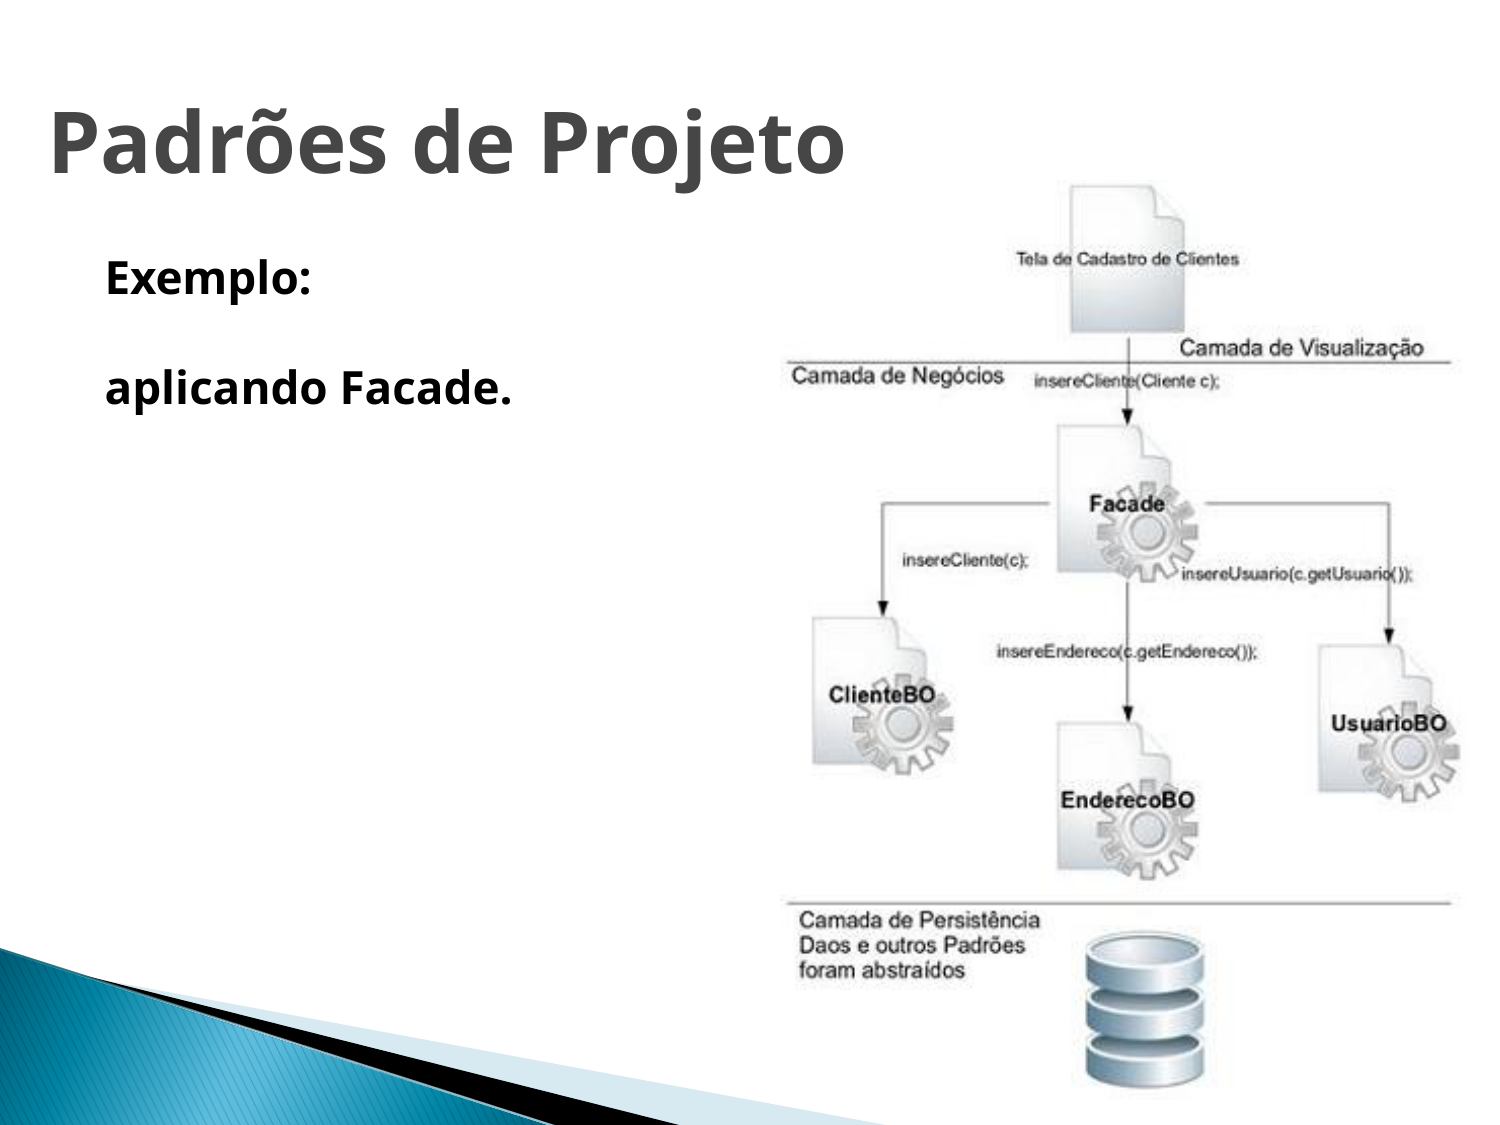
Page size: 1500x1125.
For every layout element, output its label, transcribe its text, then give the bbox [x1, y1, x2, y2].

picture [0, 946, 559, 1125]
text_box Exemplo: aplicando Facade. [89, 234, 687, 951]
picture [780, 180, 1473, 1100]
title Padrões de Projeto [32, 43, 1426, 235]
